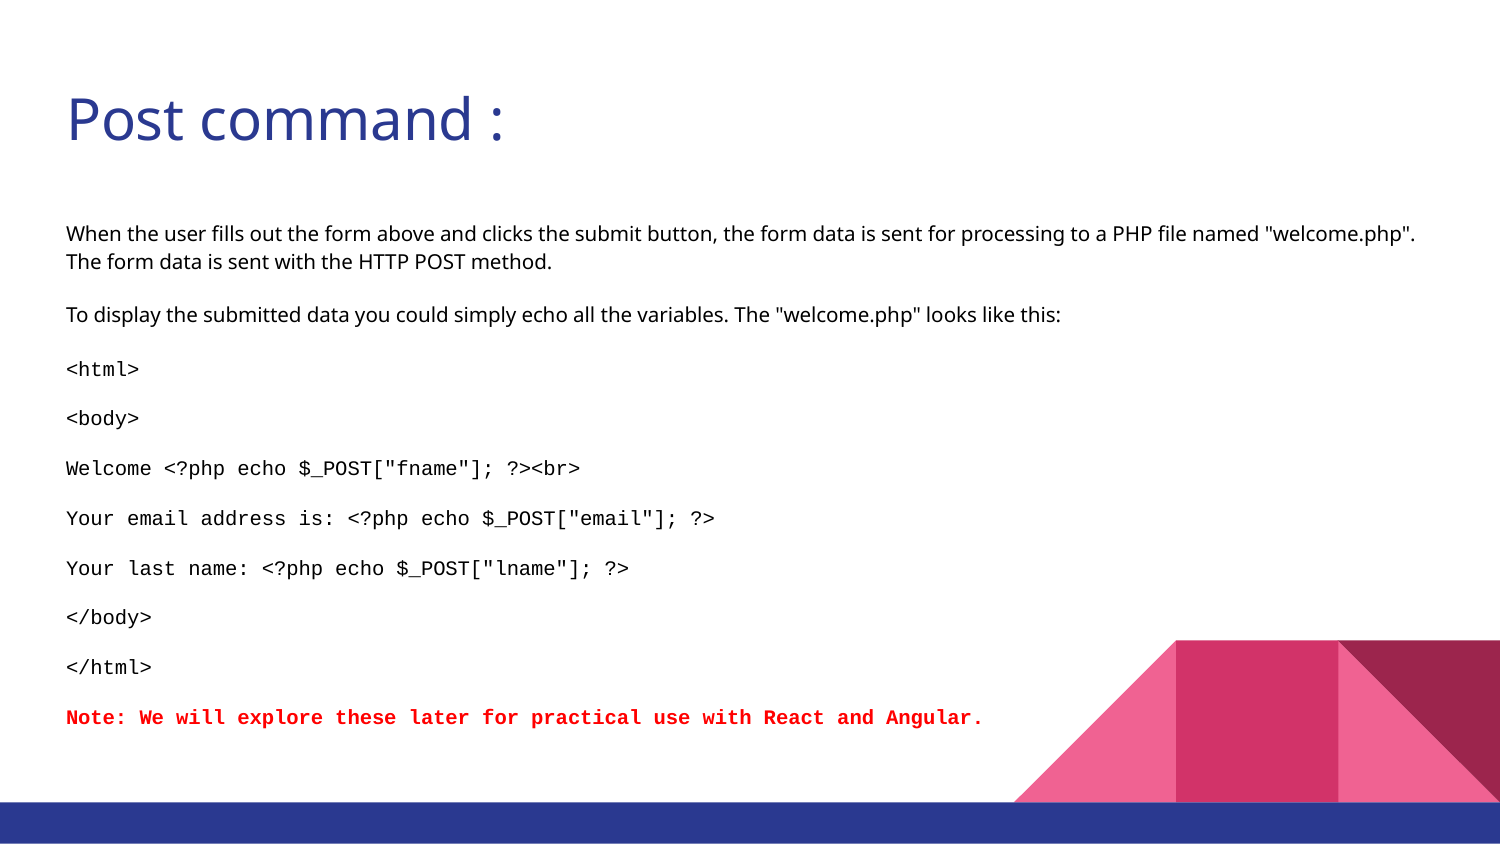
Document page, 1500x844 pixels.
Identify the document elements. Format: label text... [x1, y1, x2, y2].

list When the user fills out the form above and clicks the submit button, the form data is sent for processing to a PHP file named "welcome.php". The form data is sent with the HTTP POST method. To display the submitted data you could simply echo all the variables. The "welcome.php" looks like this: <html> <body> Welcome <?php echo $_POST["fname"]; ?><br> Your email address is: <?php echo $_POST["email"]; ?> Your last name: <?php echo $_POST["lname"]; ?> </body> </html> Note: We will explore these later for practical use with React and Angular. [51, 201, 1449, 750]
title Post command : [51, 67, 1449, 167]
